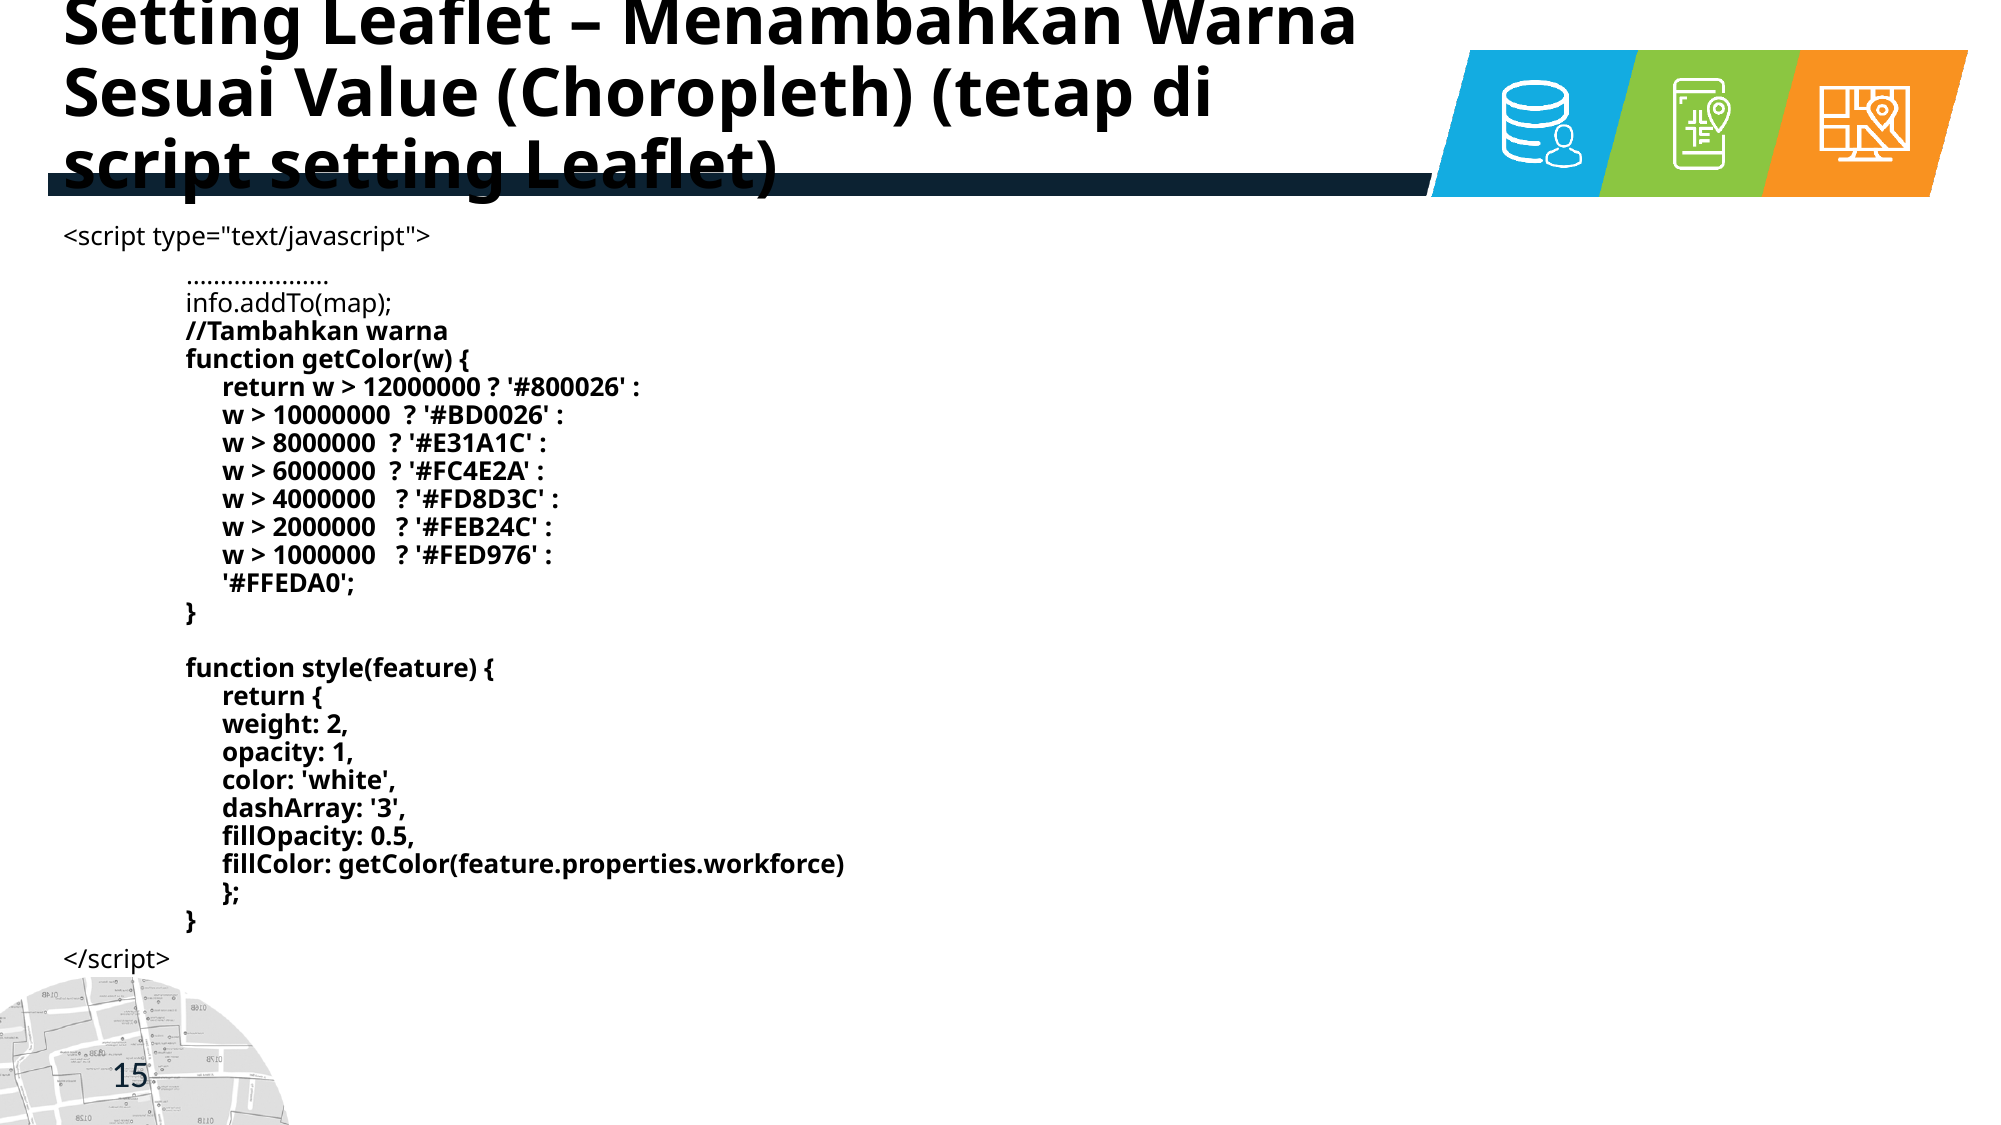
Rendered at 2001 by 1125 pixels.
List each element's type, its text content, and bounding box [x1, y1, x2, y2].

title Setting Leaflet – Menambahkan Warna Sesuai Value (Choropleth) (tetap di script setting Leaflet) [48, 31, 1405, 159]
list <script type="text/javascript"> ………………… info.addTo(map); //Tambahkan warna function getColor(w) { return w > 12000000 ? '#800026' : w > 10000000 ? '#BD0026' : w > 8000000 ? '#E31A1C' : w > 6000000 ? '#FC4E2A' : w > 4000000 ? '#FD8D3C' : w > 2000000 ? '#FEB24C' : w > 1000000 ? '#FED976' : '#FFEDA0'; } function style(feature) { return { weight: 2, opacity: 1, color: 'white', dashArray: '3', fillOpacity: 0.5, fillColor: getColor(feature.properties.workforce) }; } </script> [48, 215, 1941, 985]
picture [0, 977, 289, 1125]
picture [48, 50, 1968, 197]
